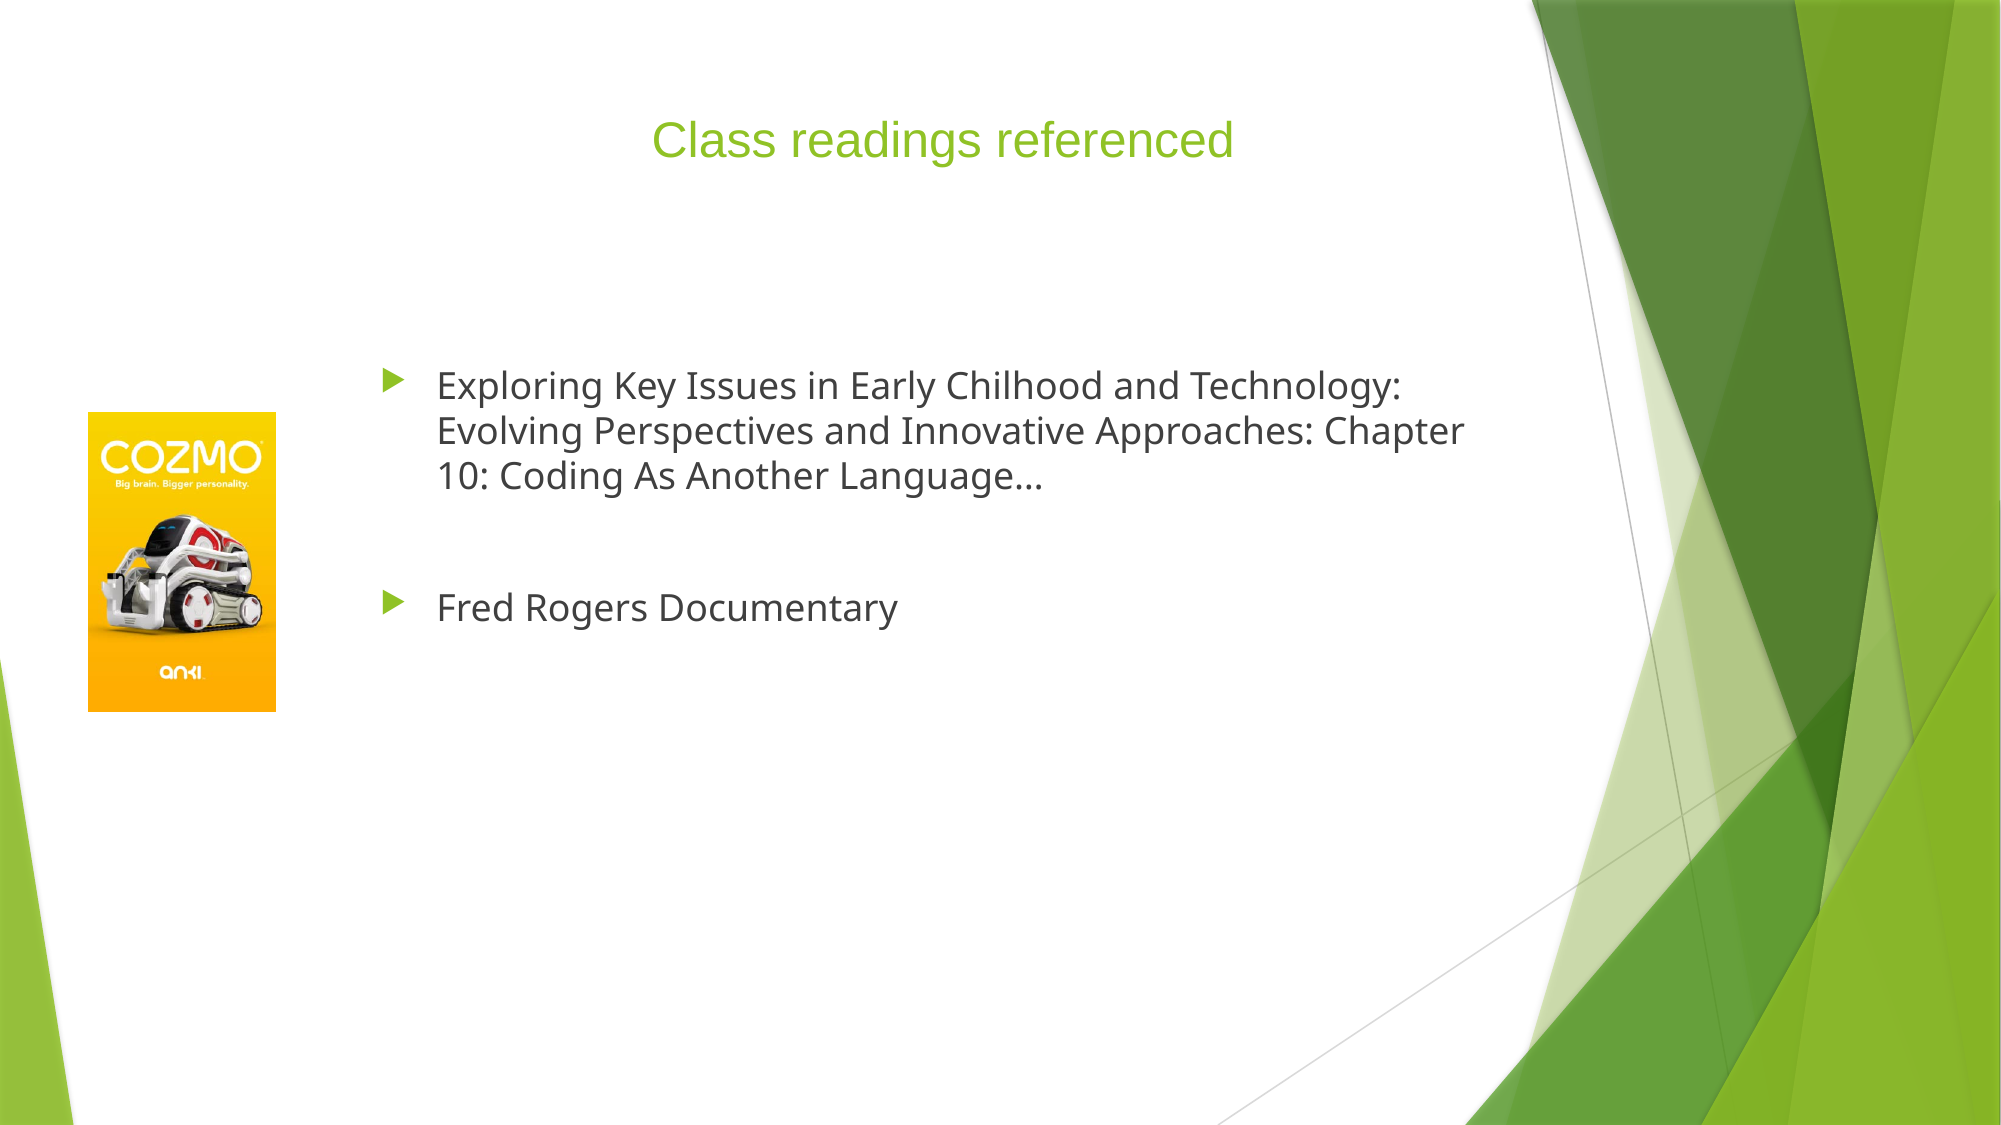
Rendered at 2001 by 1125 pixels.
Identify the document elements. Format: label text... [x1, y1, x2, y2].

list Exploring Key Issues in Early Chilhood and Technology: Evolving Perspectives and Innovative Approaches: Chapter 10: Coding As Another Language… Fred Rogers Documentary [365, 354, 1522, 992]
picture [87, 412, 277, 713]
title Class readings referenced [365, 99, 1522, 317]
